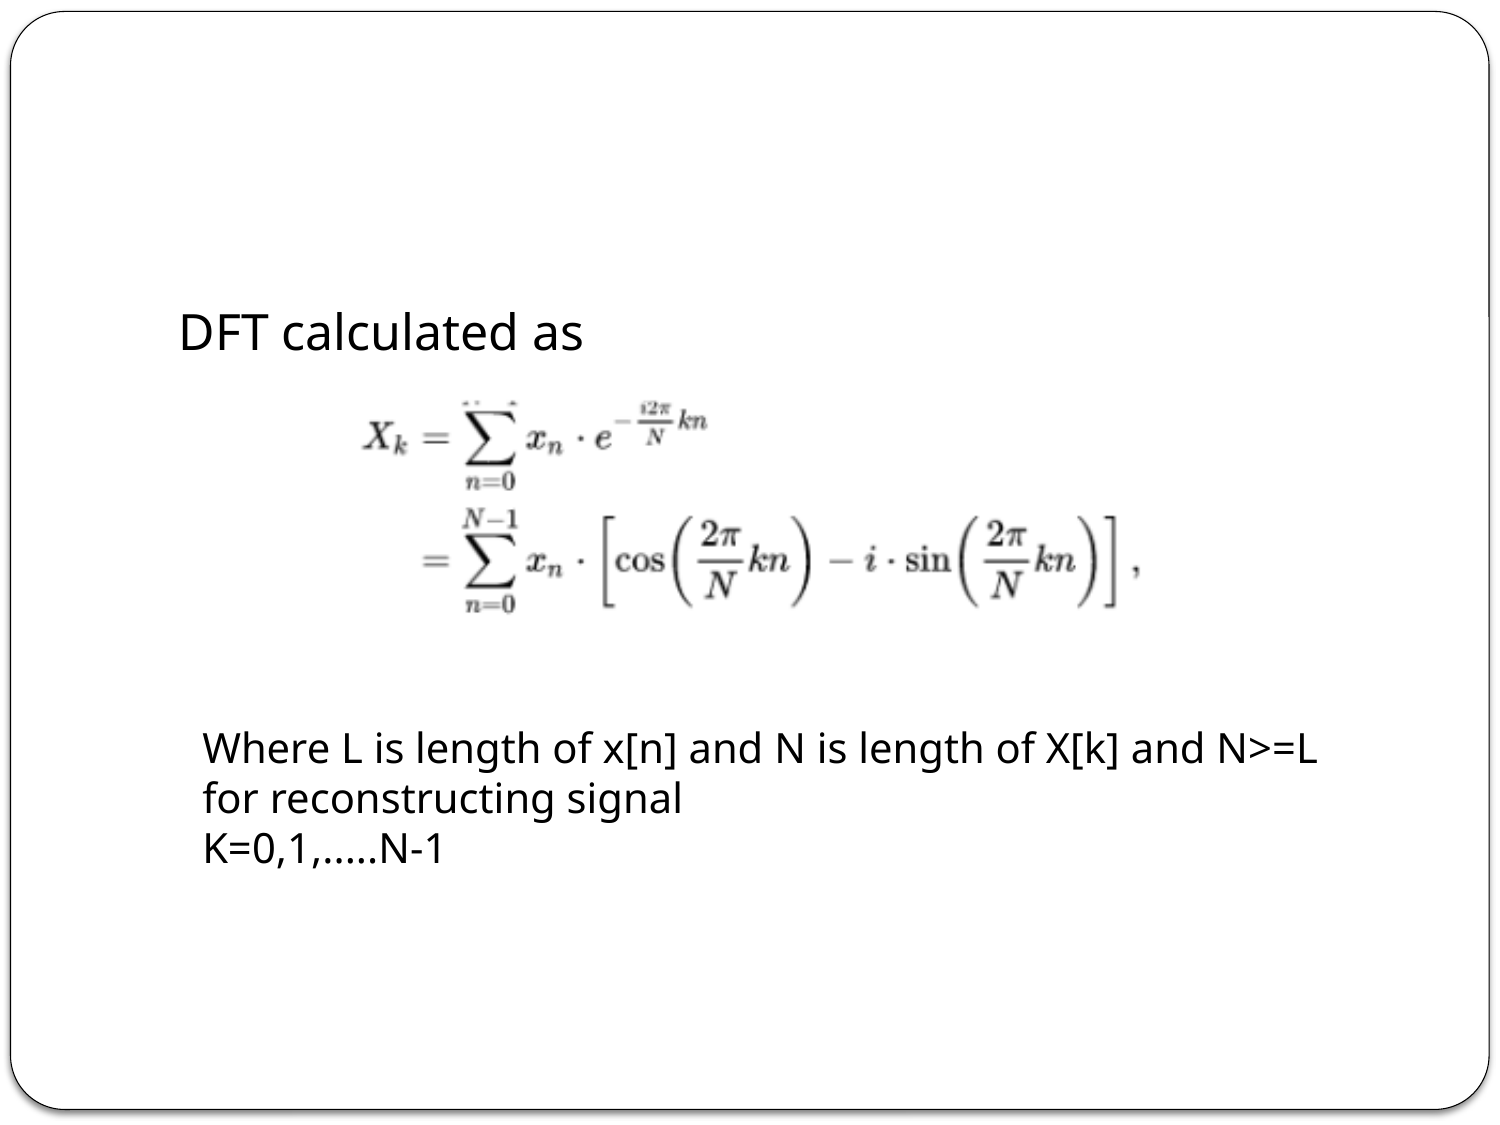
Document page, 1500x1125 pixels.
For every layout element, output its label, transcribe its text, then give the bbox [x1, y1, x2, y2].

text_box DFT calculated as [163, 292, 1020, 368]
text_box Where L is length of x[n] and N is length of X[k] and N>=L for reconstructing signal K=0,1,.....N-1 [187, 714, 1360, 880]
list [304, 386, 1215, 734]
